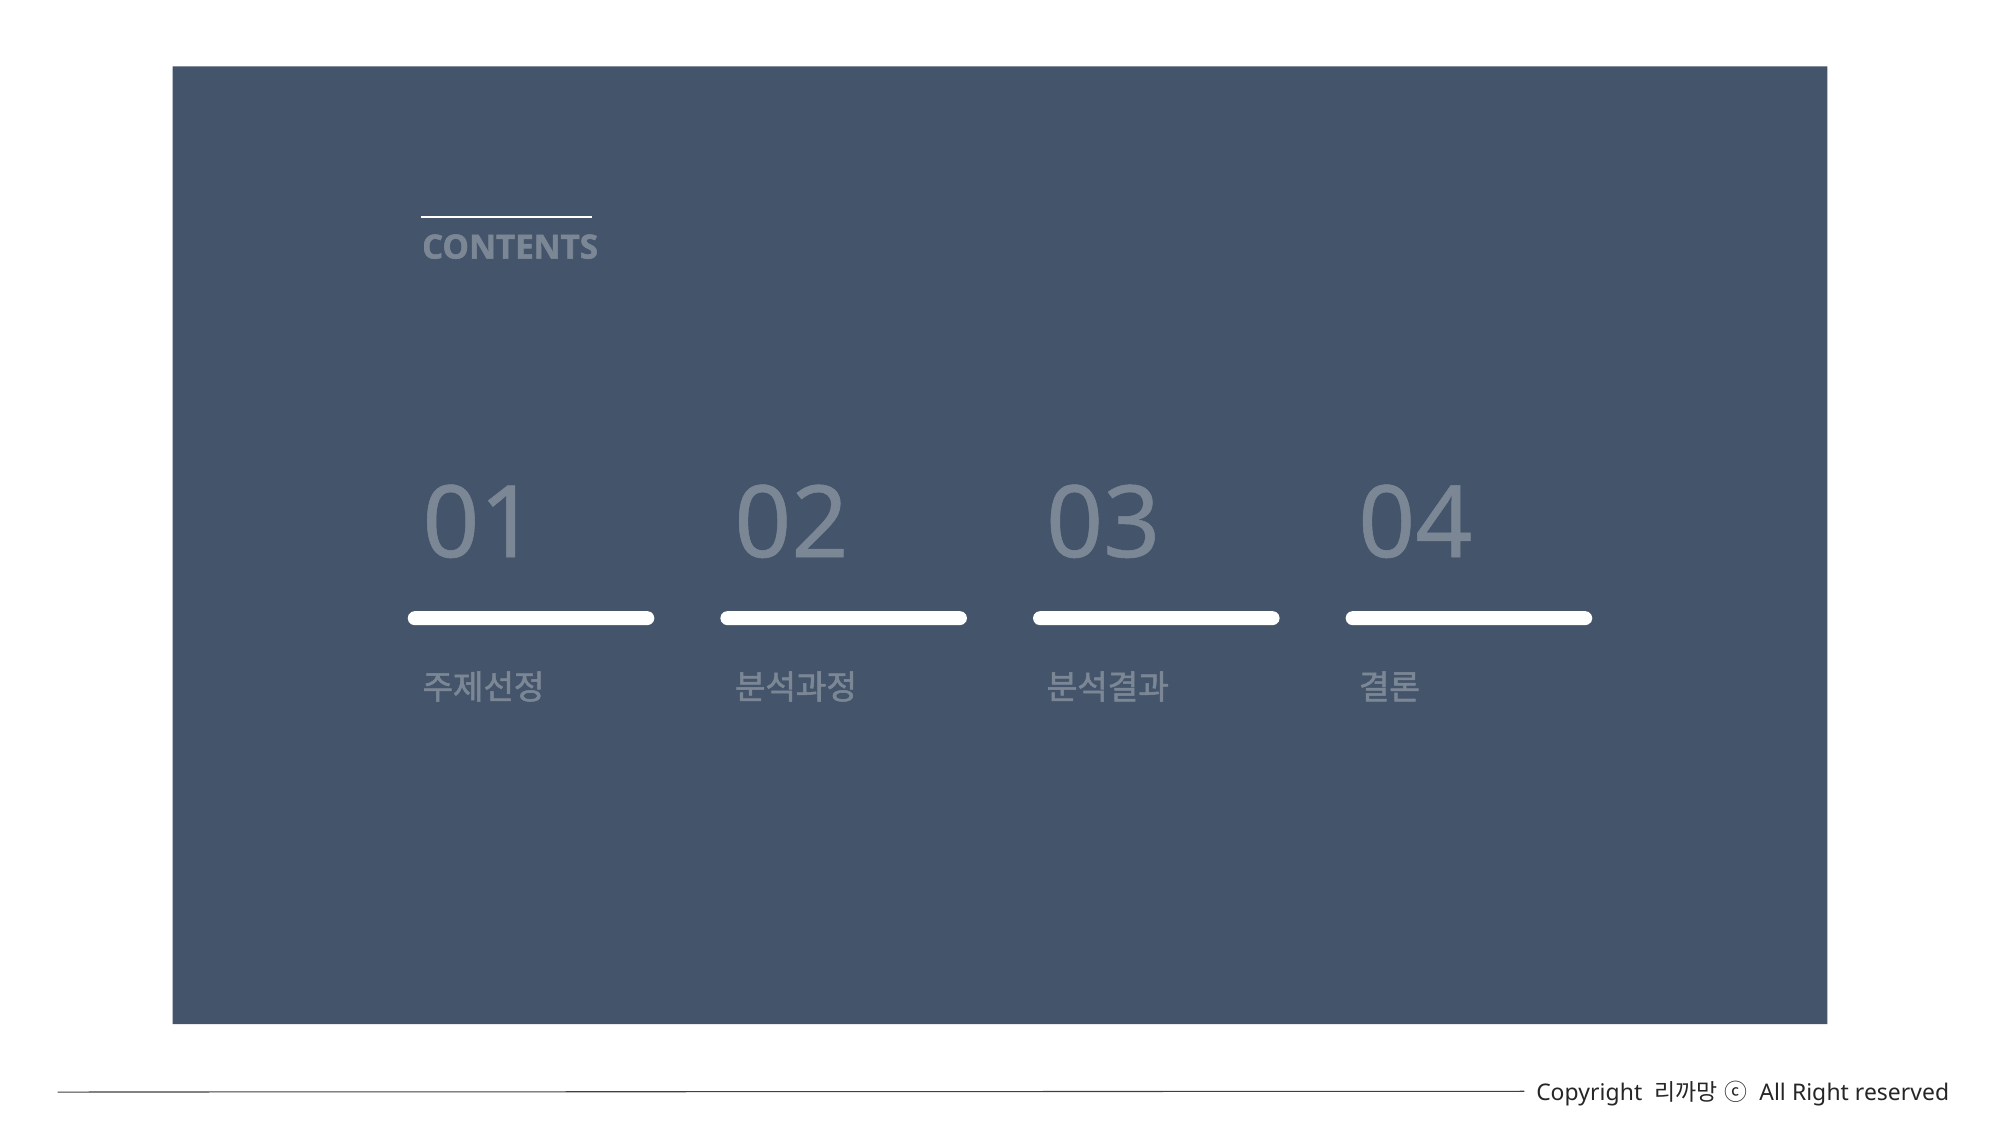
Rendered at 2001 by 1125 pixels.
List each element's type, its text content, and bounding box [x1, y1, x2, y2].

list 결론 [1344, 660, 1591, 716]
list 02 [719, 457, 944, 592]
list 분석결과 [1032, 660, 1279, 716]
list 01 [407, 457, 632, 592]
list 분석과정 [720, 660, 967, 716]
list 주제선정 [407, 660, 655, 716]
list 03 [1031, 457, 1256, 592]
list 04 [1343, 457, 1568, 592]
title CONTENTS [407, 220, 679, 276]
